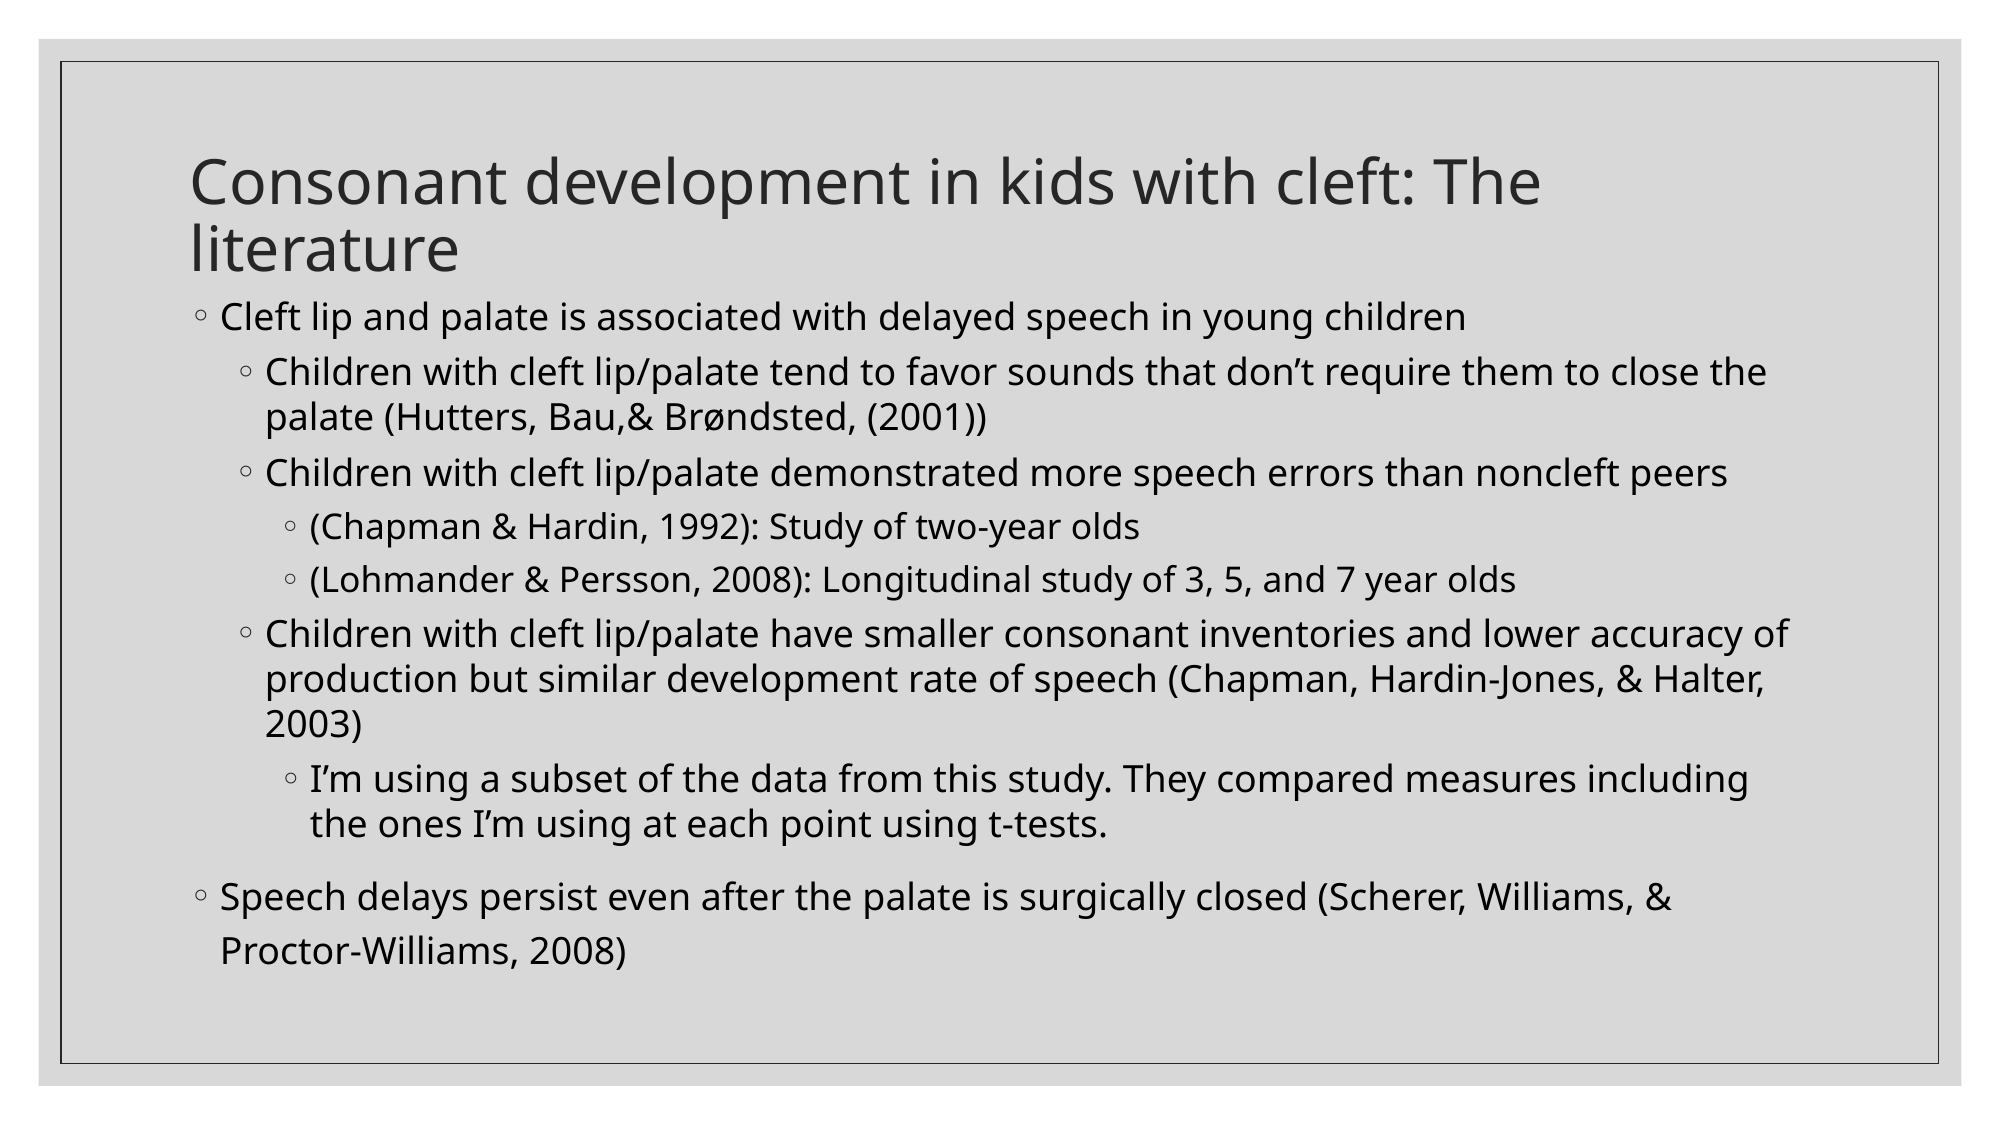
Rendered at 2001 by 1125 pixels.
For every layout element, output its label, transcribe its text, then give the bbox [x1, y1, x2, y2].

title Consonant development in kids with cleft: The literature [174, 105, 1825, 276]
list Cleft lip and palate is associated with delayed speech in young children Children with cleft lip/palate tend to favor sounds that don’t require them to close the palate (Hutters, Bau,& Brøndsted, (2001)) Children with cleft lip/palate demonstrated more speech errors than noncleft peers (Chapman & Hardin, 1992): Study of two-year olds (Lohmander & Persson, 2008): Longitudinal study of 3, 5, and 7 year olds Children with cleft lip/palate have smaller consonant inventories and lower accuracy of production but similar development rate of speech (Chapman, Hardin-Jones, & Halter, 2003) I’m using a subset of the data from this study. They compared measures including the ones I’m using at each point using t-tests. Speech delays persist even after the palate is surgically closed (Scherer, Williams, & Proctor-Williams, 2008) [174, 276, 1825, 1013]
